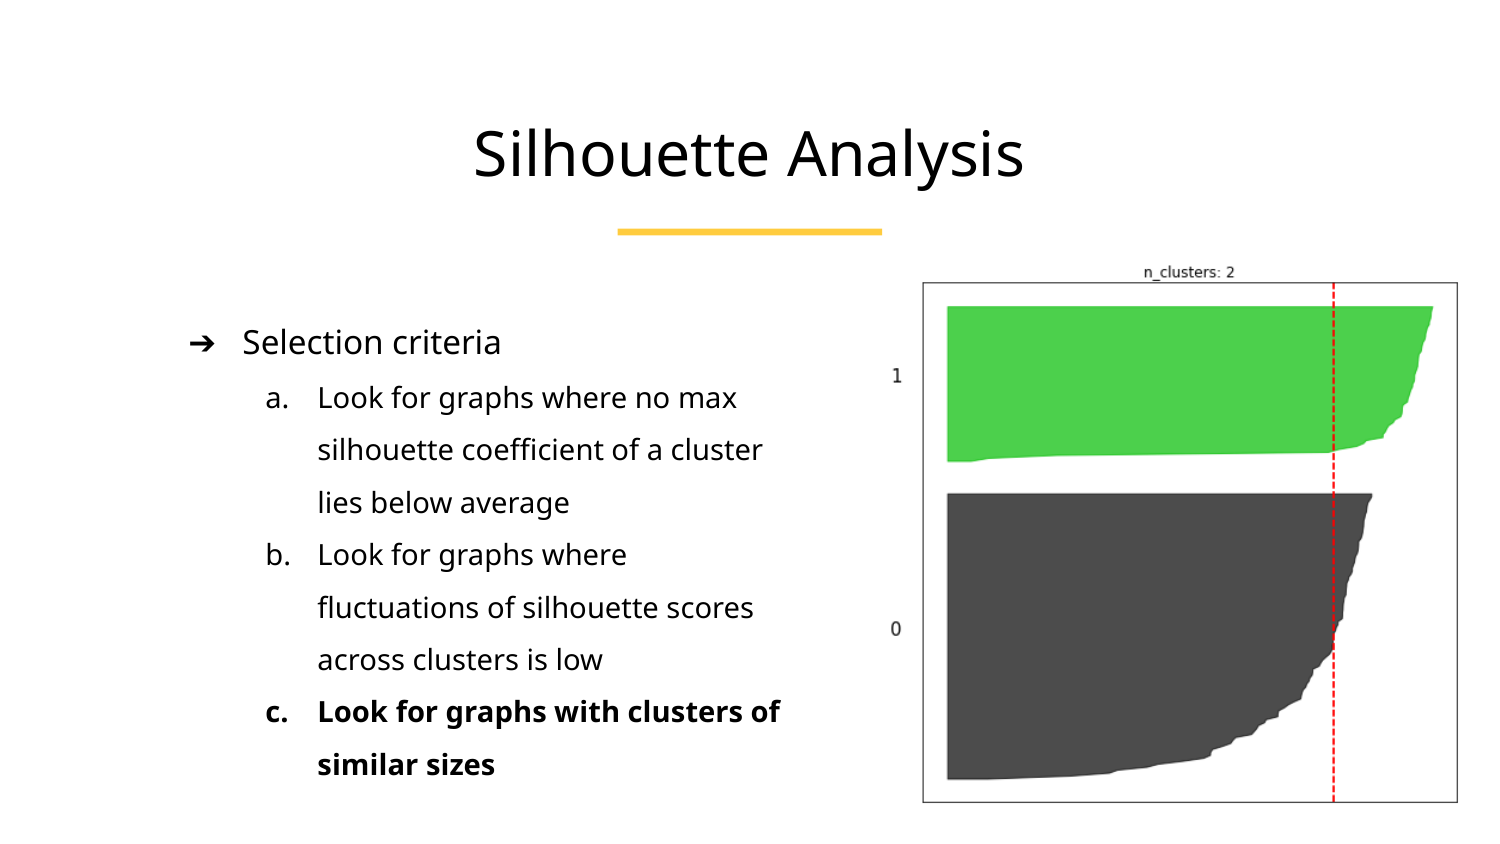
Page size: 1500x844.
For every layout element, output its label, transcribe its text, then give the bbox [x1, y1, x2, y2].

picture [881, 256, 1464, 816]
text_box Selection criteria Look for graphs where no max silhouette coefficient of a cluster lies below average Look for graphs where fluctuations of silhouette scores across clusters is low Look for graphs with clusters of similar sizes [152, 286, 807, 786]
text_box [617, 228, 883, 236]
text_box Silhouette Analysis [0, 99, 1500, 198]
